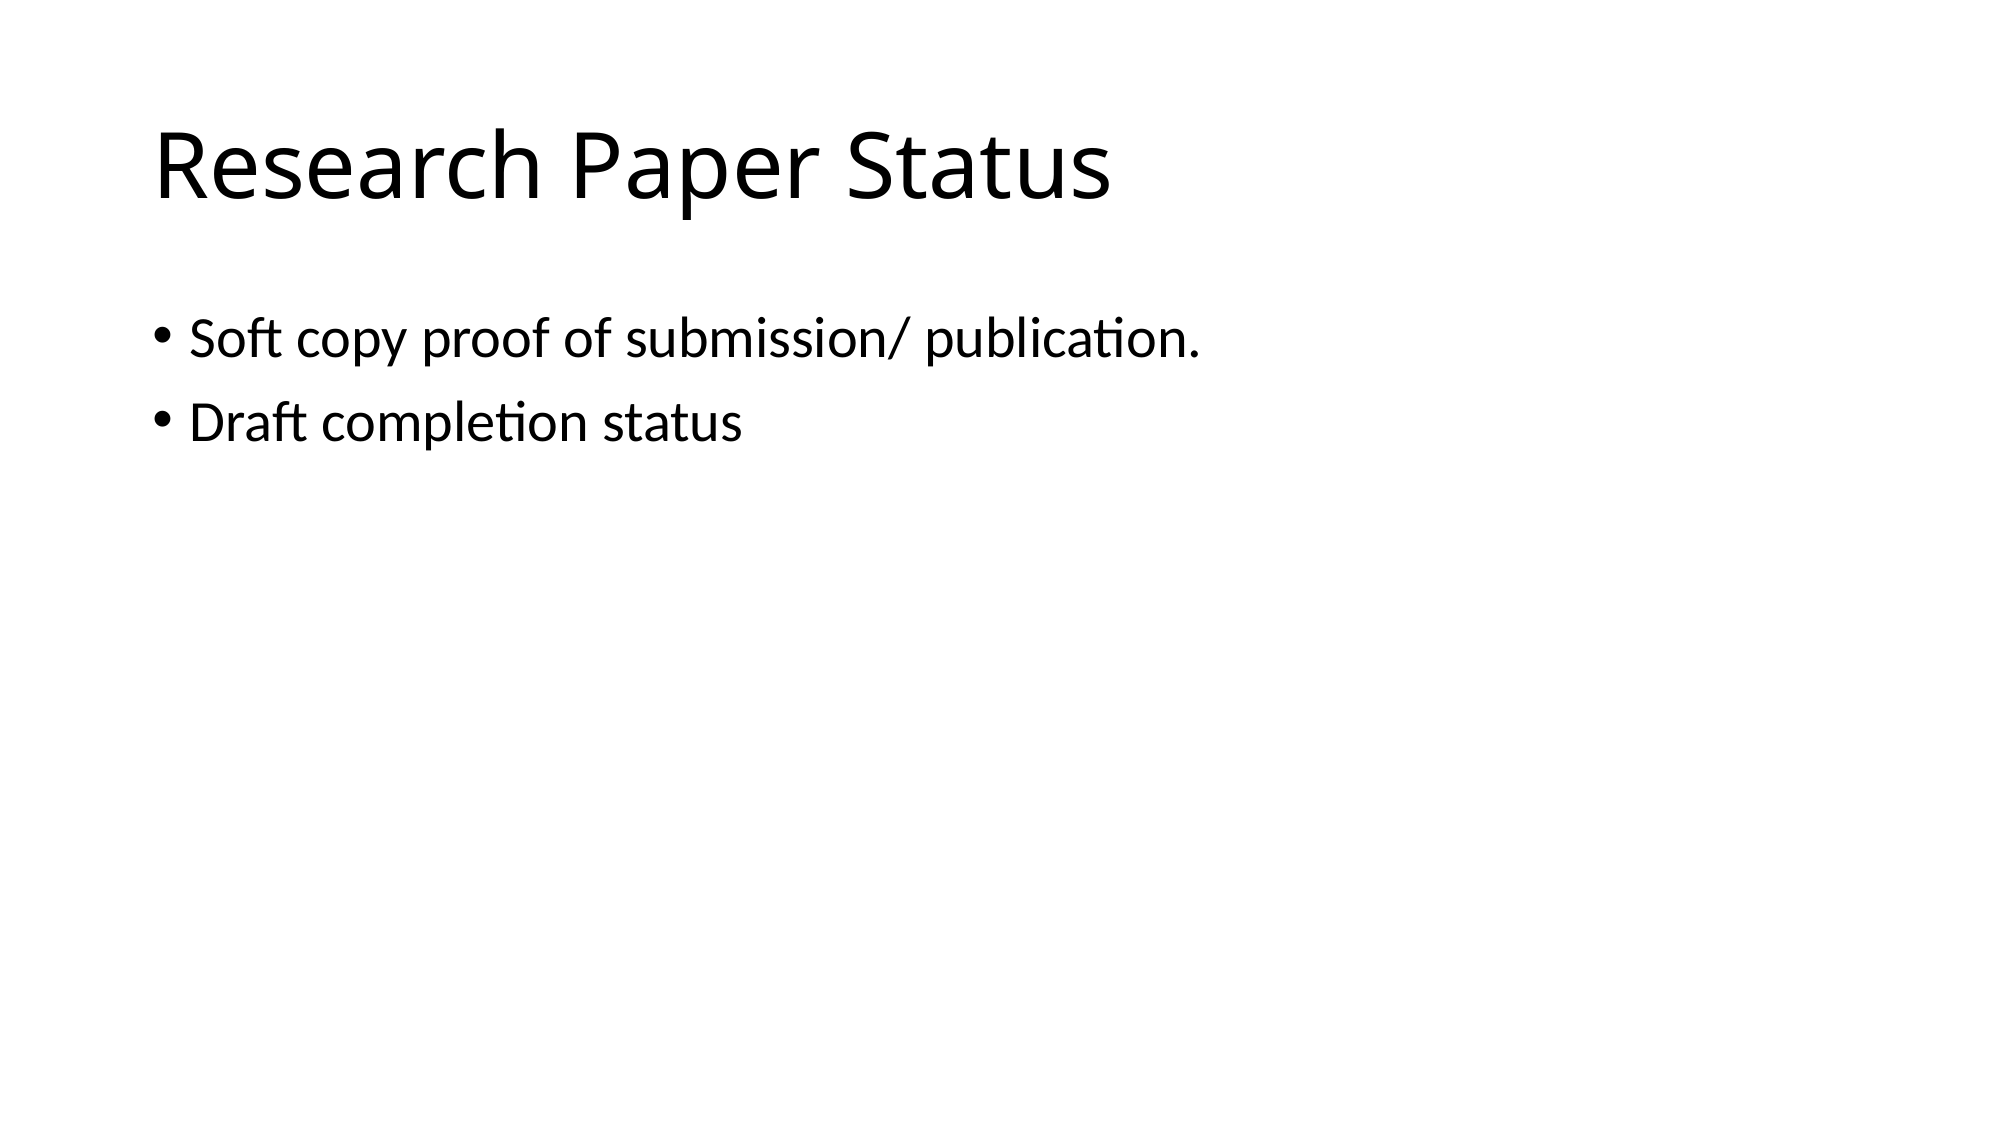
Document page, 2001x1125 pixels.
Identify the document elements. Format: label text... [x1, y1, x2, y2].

list Soft copy proof of submission/ publication. Draft completion status [137, 299, 1863, 1014]
title Research Paper Status [137, 59, 1863, 278]
